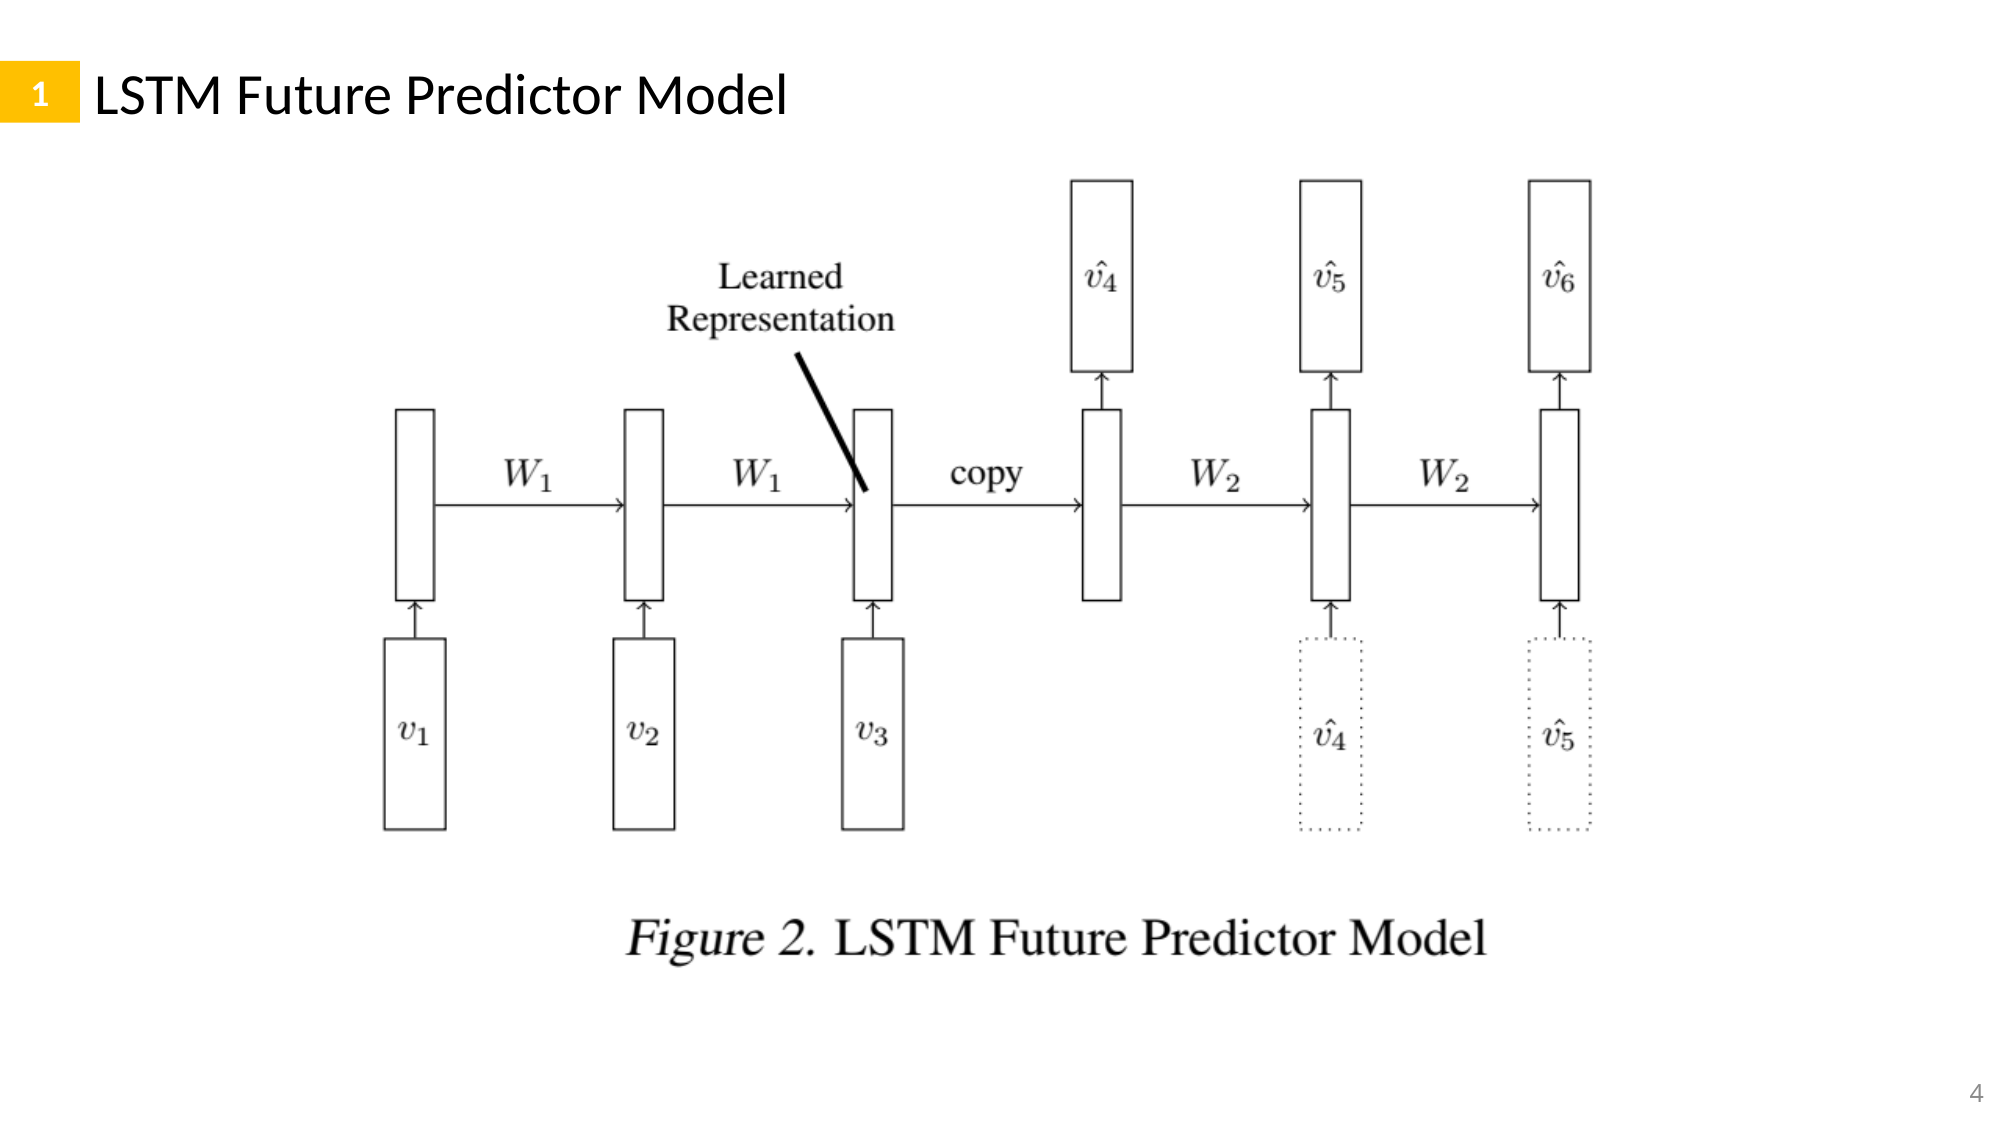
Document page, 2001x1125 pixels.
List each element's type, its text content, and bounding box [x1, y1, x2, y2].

slide_number 4 [1548, 1064, 1999, 1125]
text_box 1 [0, 60, 81, 124]
picture [314, 137, 1686, 988]
text_box LSTM Future Predictor Model [80, 49, 1853, 134]
